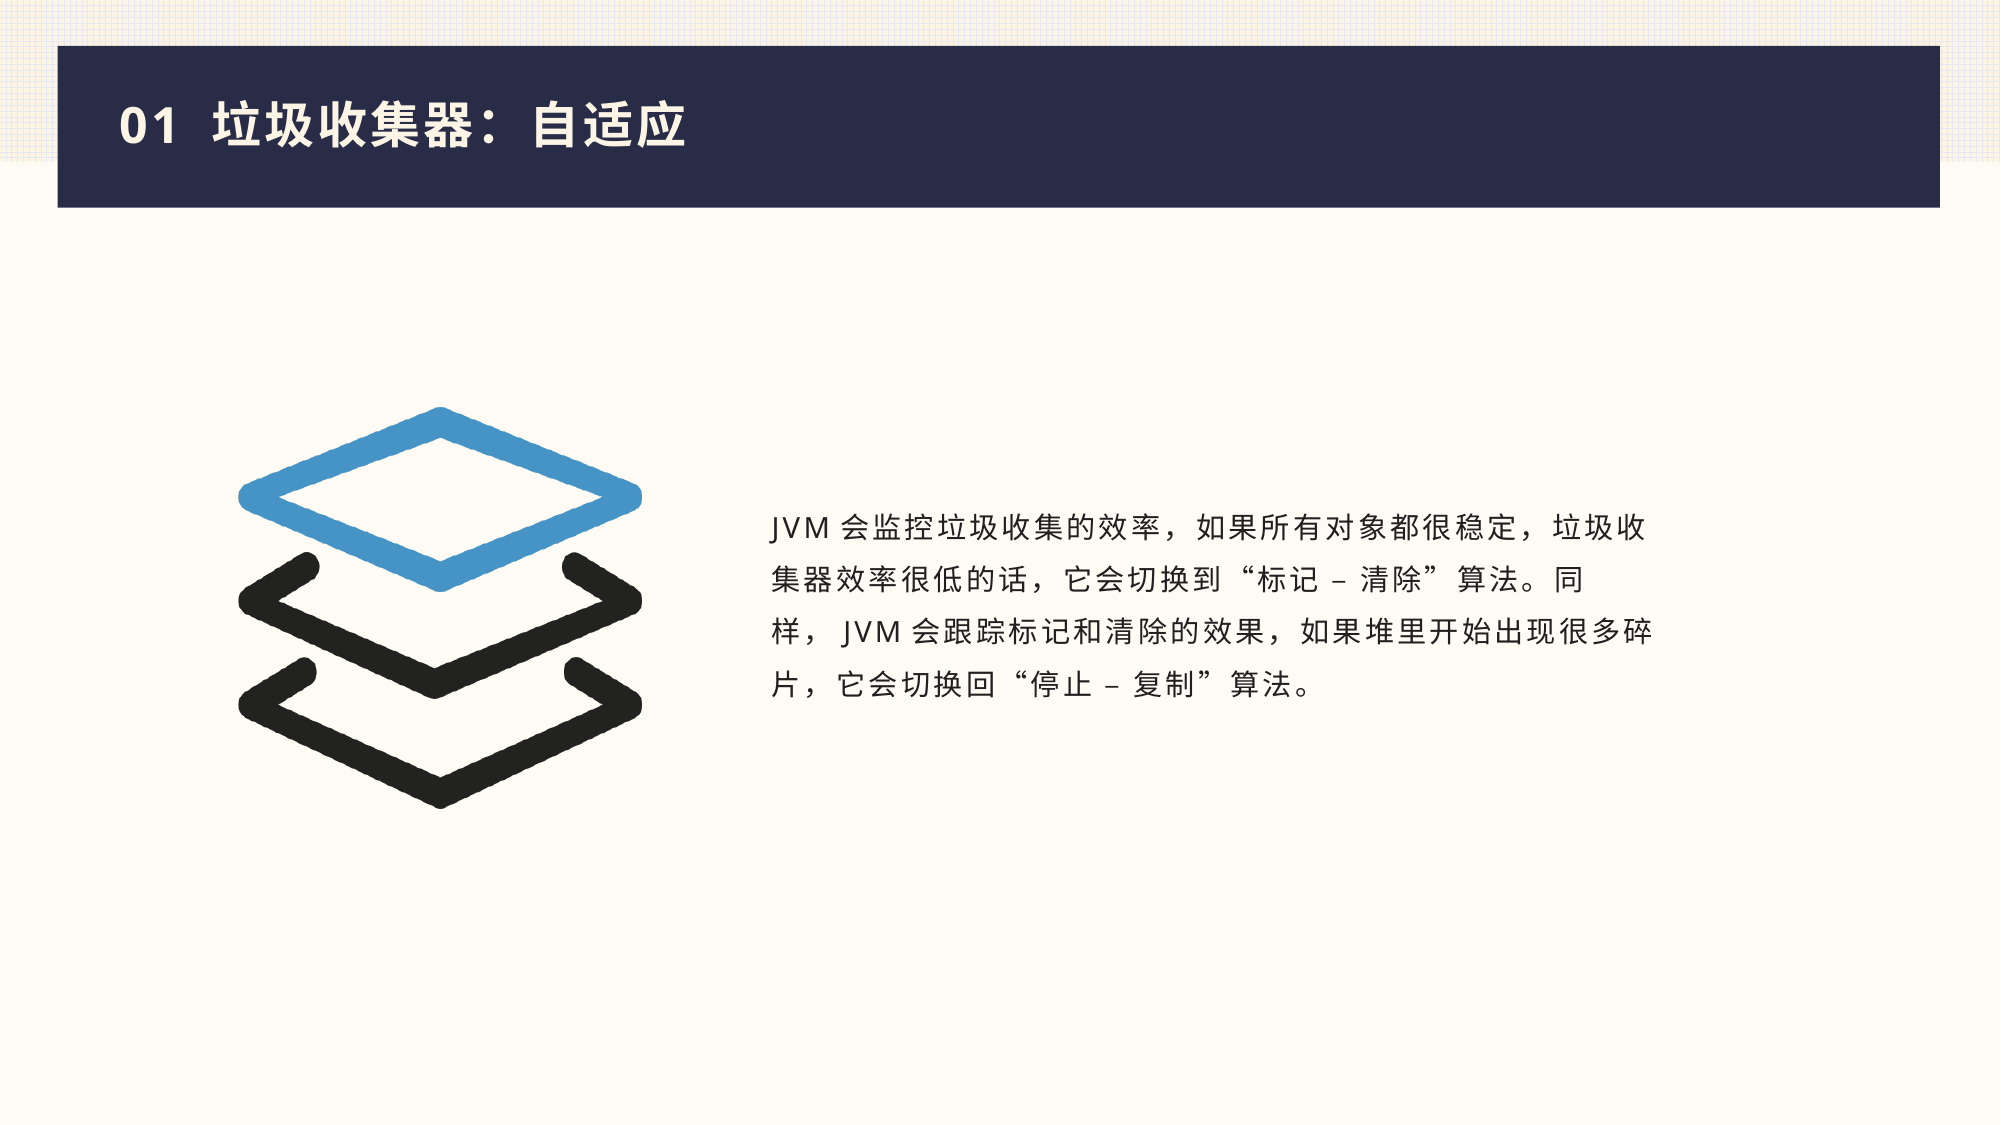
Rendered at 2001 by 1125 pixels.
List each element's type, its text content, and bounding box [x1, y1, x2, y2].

title 01 垃圾收集器：自适应 [104, 79, 1894, 176]
text_box JVM会监控垃圾收集的效率，如果所有对象都很稳定，垃圾收集器效率很低的话，它会切换到“标记 – 清除”算法。同样，JVM会跟踪标记和清除的效果，如果堆里开始出现很多碎片，它会切换回“停止 – 复制”算法。 [756, 483, 1690, 775]
picture [221, 384, 659, 822]
